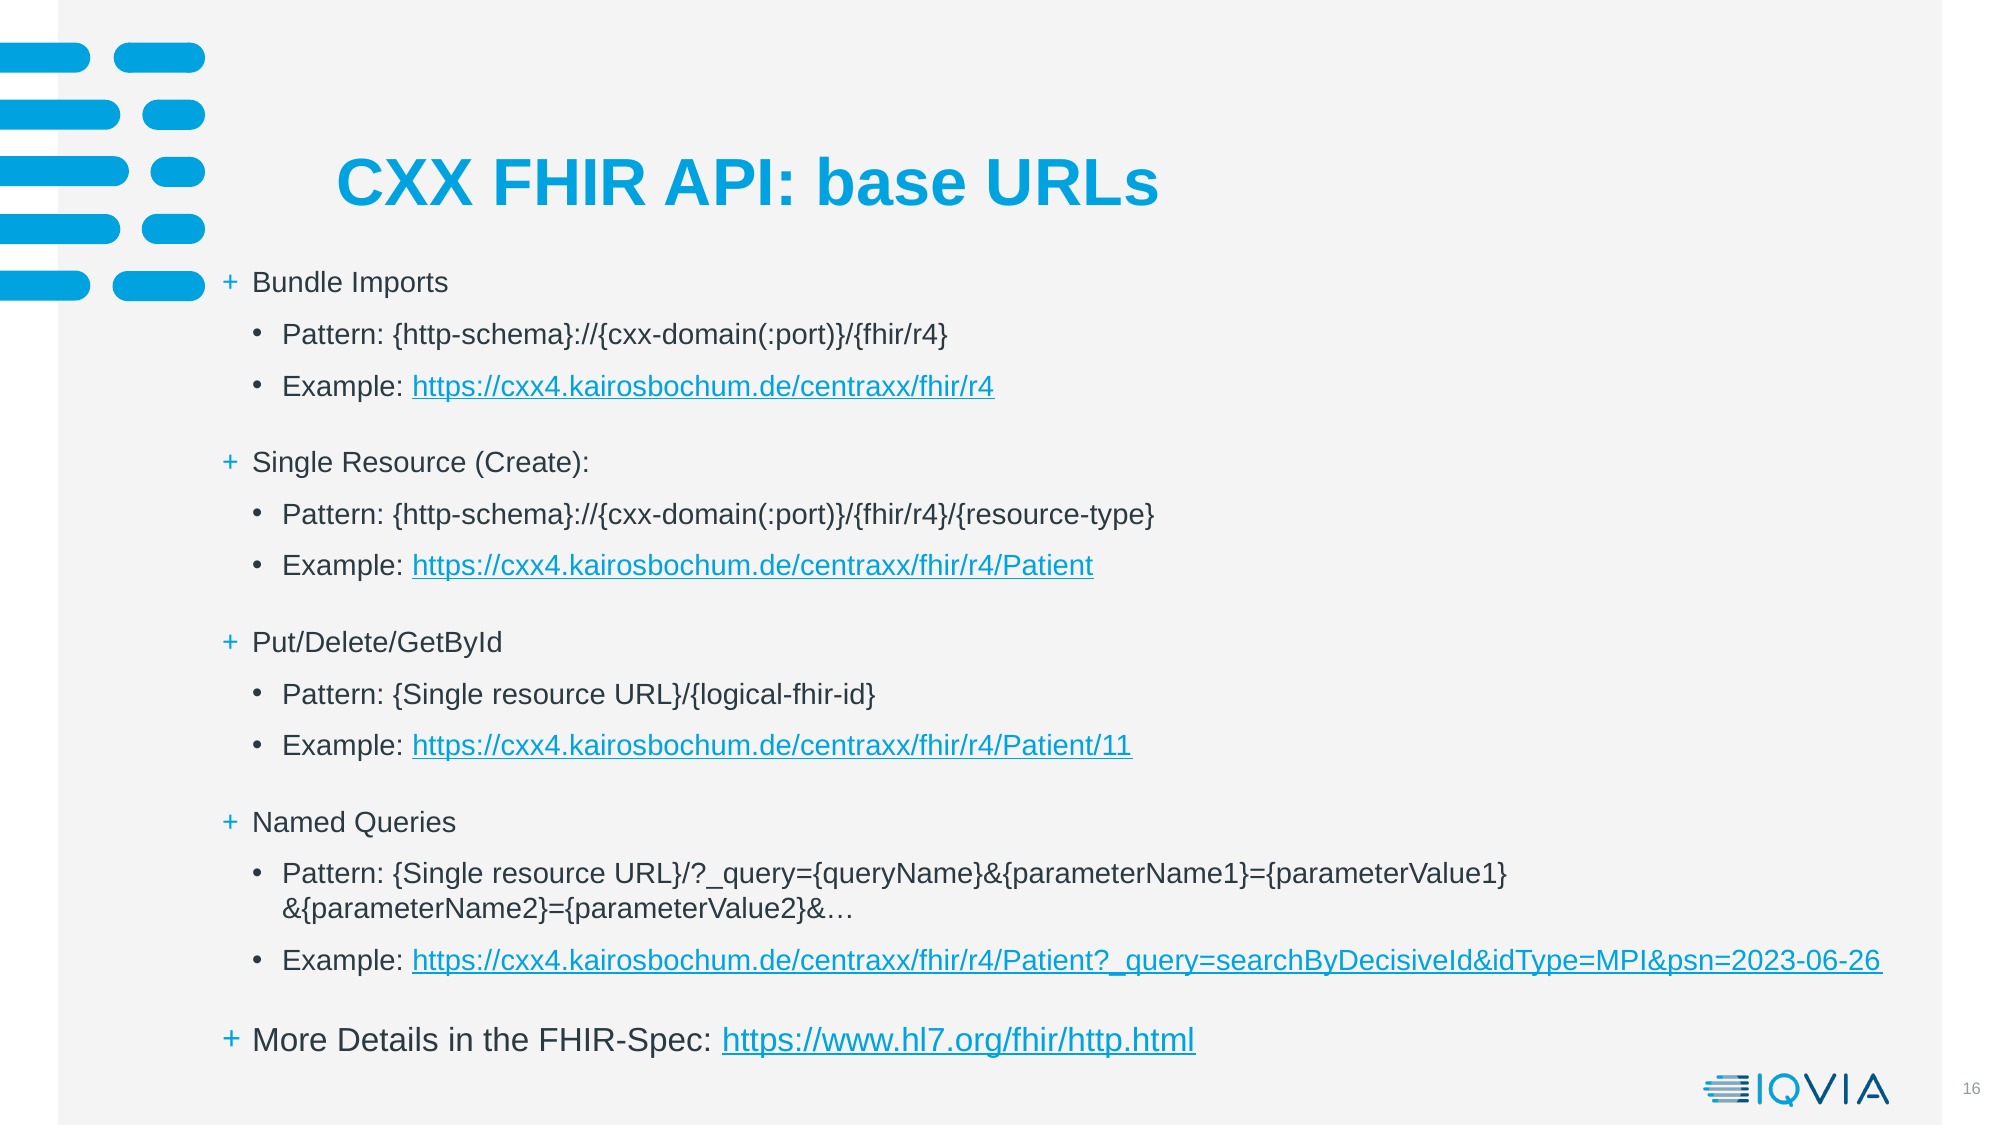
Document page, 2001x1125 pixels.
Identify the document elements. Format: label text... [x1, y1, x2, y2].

title CXX FHIR API: base URLs [321, 135, 1826, 233]
list Bundle Imports Pattern: {http-schema}://{cxx-domain(:port)}/{fhir/r4} Example: https://cxx4.kairosbochum.de/centraxx/fhir/r4 Single Resource (Create): Pattern: {http-schema}://{cxx-domain(:port)}/{fhir/r4}/{resource-type} Example: https://cxx4.kairosbochum.de/centraxx/fhir/r4/Patient Put/Delete/GetById Pattern: {Single resource URL}/{logical-fhir-id} Example: https://cxx4.kairosbochum.de/centraxx/fhir/r4/Patient/11 Named Queries Pattern: {Single resource URL}/?_query={queryName}&{parameterName1}={parameterValue1} &{parameterName2}={parameterValue2}&… Example: https://cxx4.kairosbochum.de/centraxx/fhir/r4/Patient?_query=searchByDecisiveId&idType=MPI&psn=2023-06-26 More Details in the FHIR-Spec: https://www.hl7.org/fhir/http.html [207, 256, 1926, 1112]
